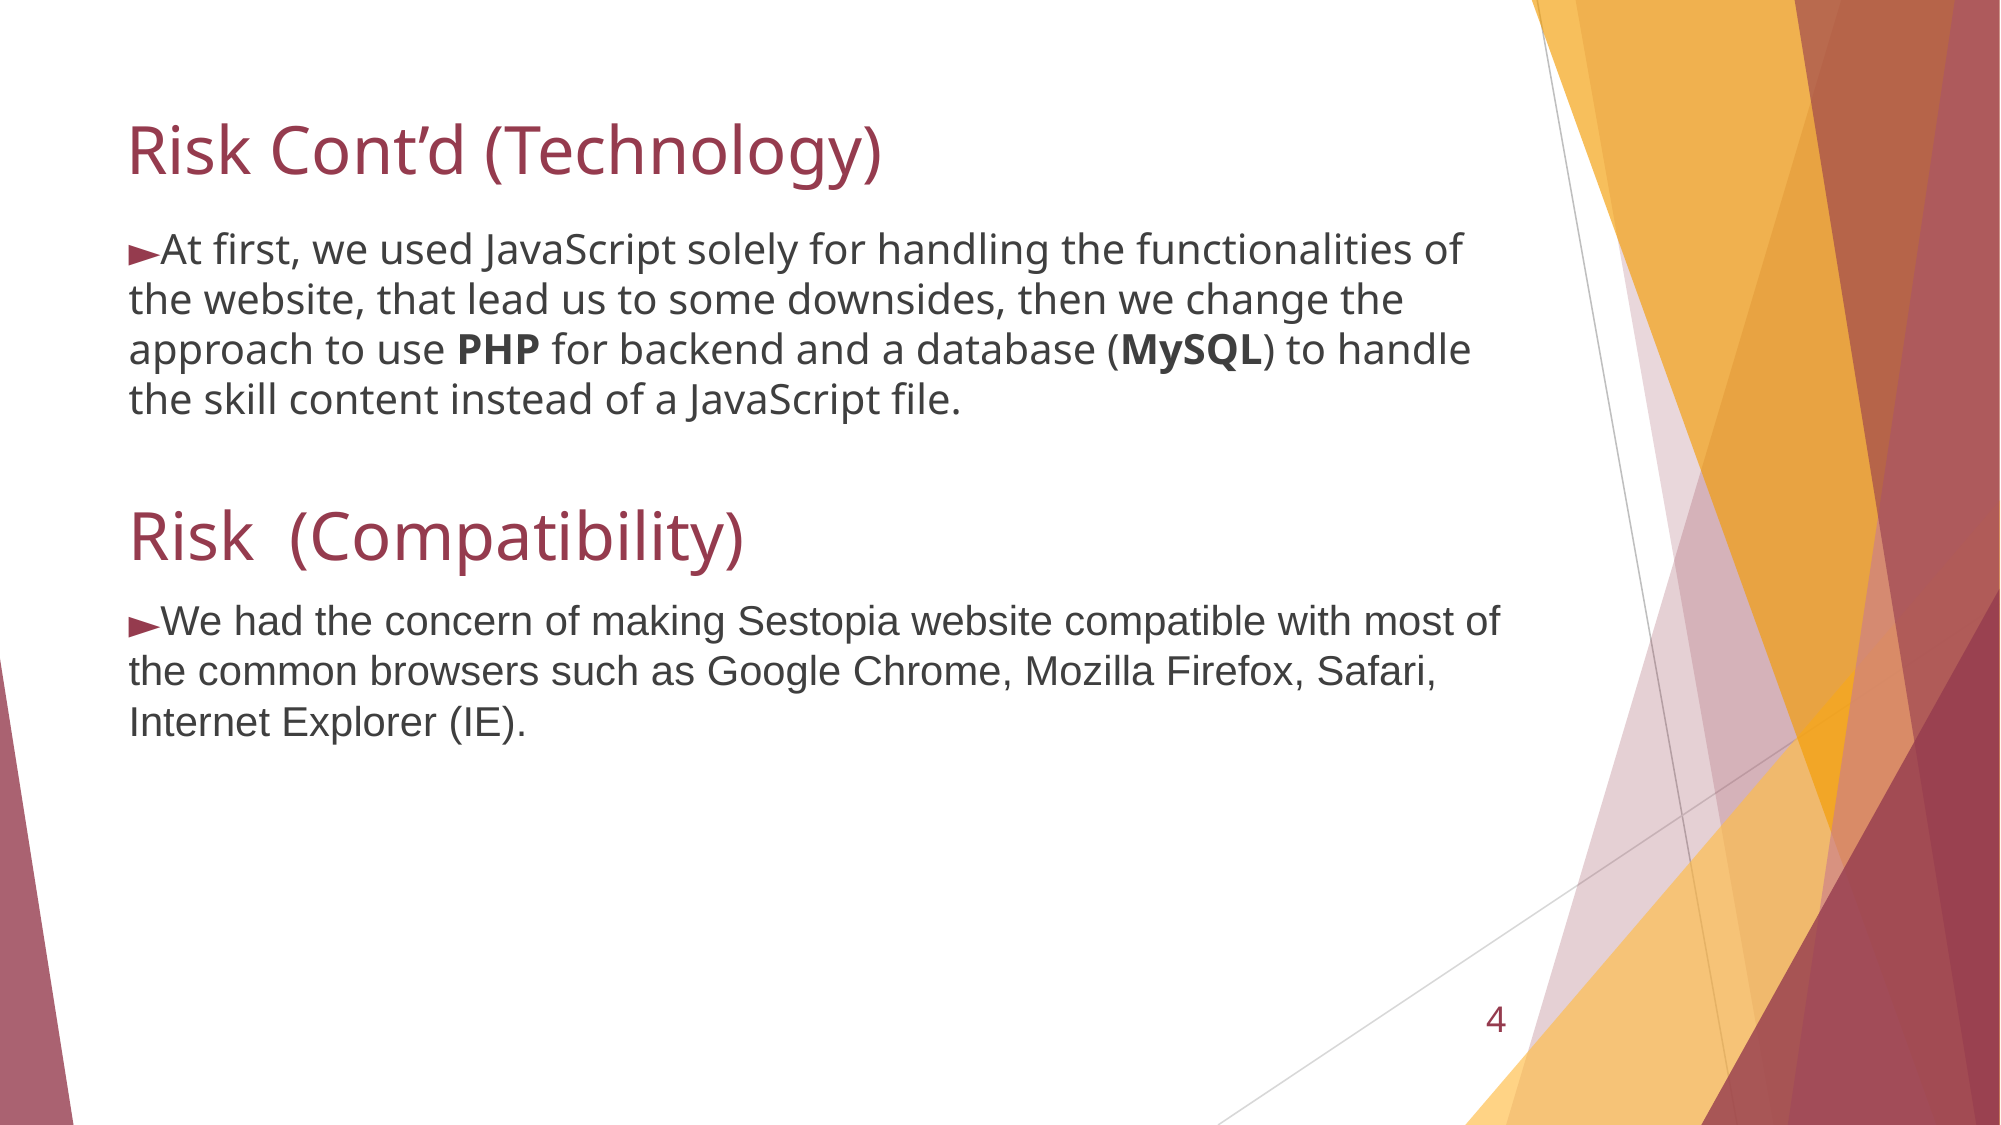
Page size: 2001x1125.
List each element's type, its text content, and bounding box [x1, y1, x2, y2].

title Risk Cont’d (Technology) [111, 99, 1522, 265]
list At first, we used JavaScript solely for handling the functionalities of the website, that lead us to some downsides, then we change the approach to use PHP for backend and a database (MySQL) to handle the skill content instead of a JavaScript file. Risk (Compatibility) We had the concern of making Sestopia website compatible with most of the common browsers such as Google Chrome, Mozilla Firefox, Safari, Internet Explorer (IE). [113, 214, 1553, 633]
slide_number 4 [1409, 991, 1522, 1051]
